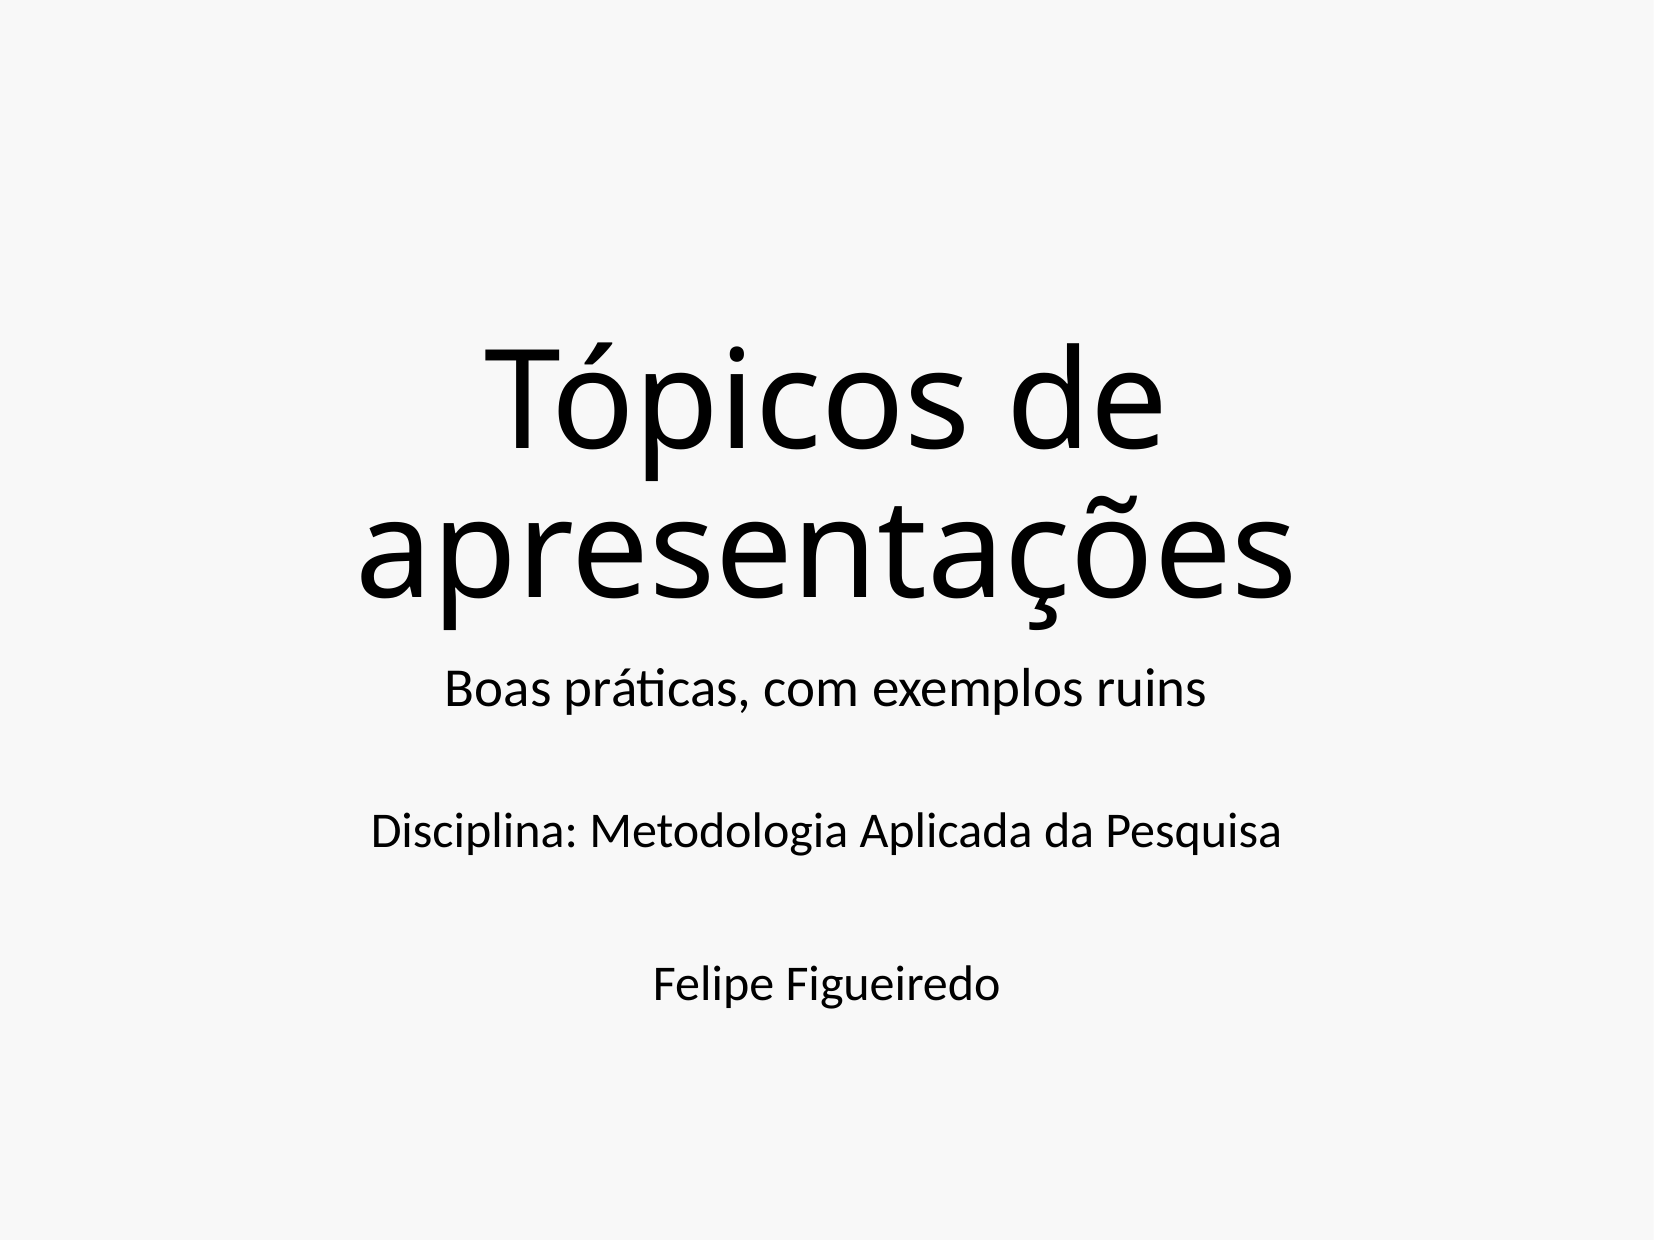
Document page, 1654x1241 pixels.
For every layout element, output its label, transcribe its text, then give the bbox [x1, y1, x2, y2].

text_box Boas práticas, com exemplos ruins [206, 651, 1447, 951]
title Tópicos de apresentações [124, 202, 1530, 635]
subtitle Disciplina: Metodologia Aplicada da Pesquisa Felipe Figueiredo [206, 951, 1447, 1096]
